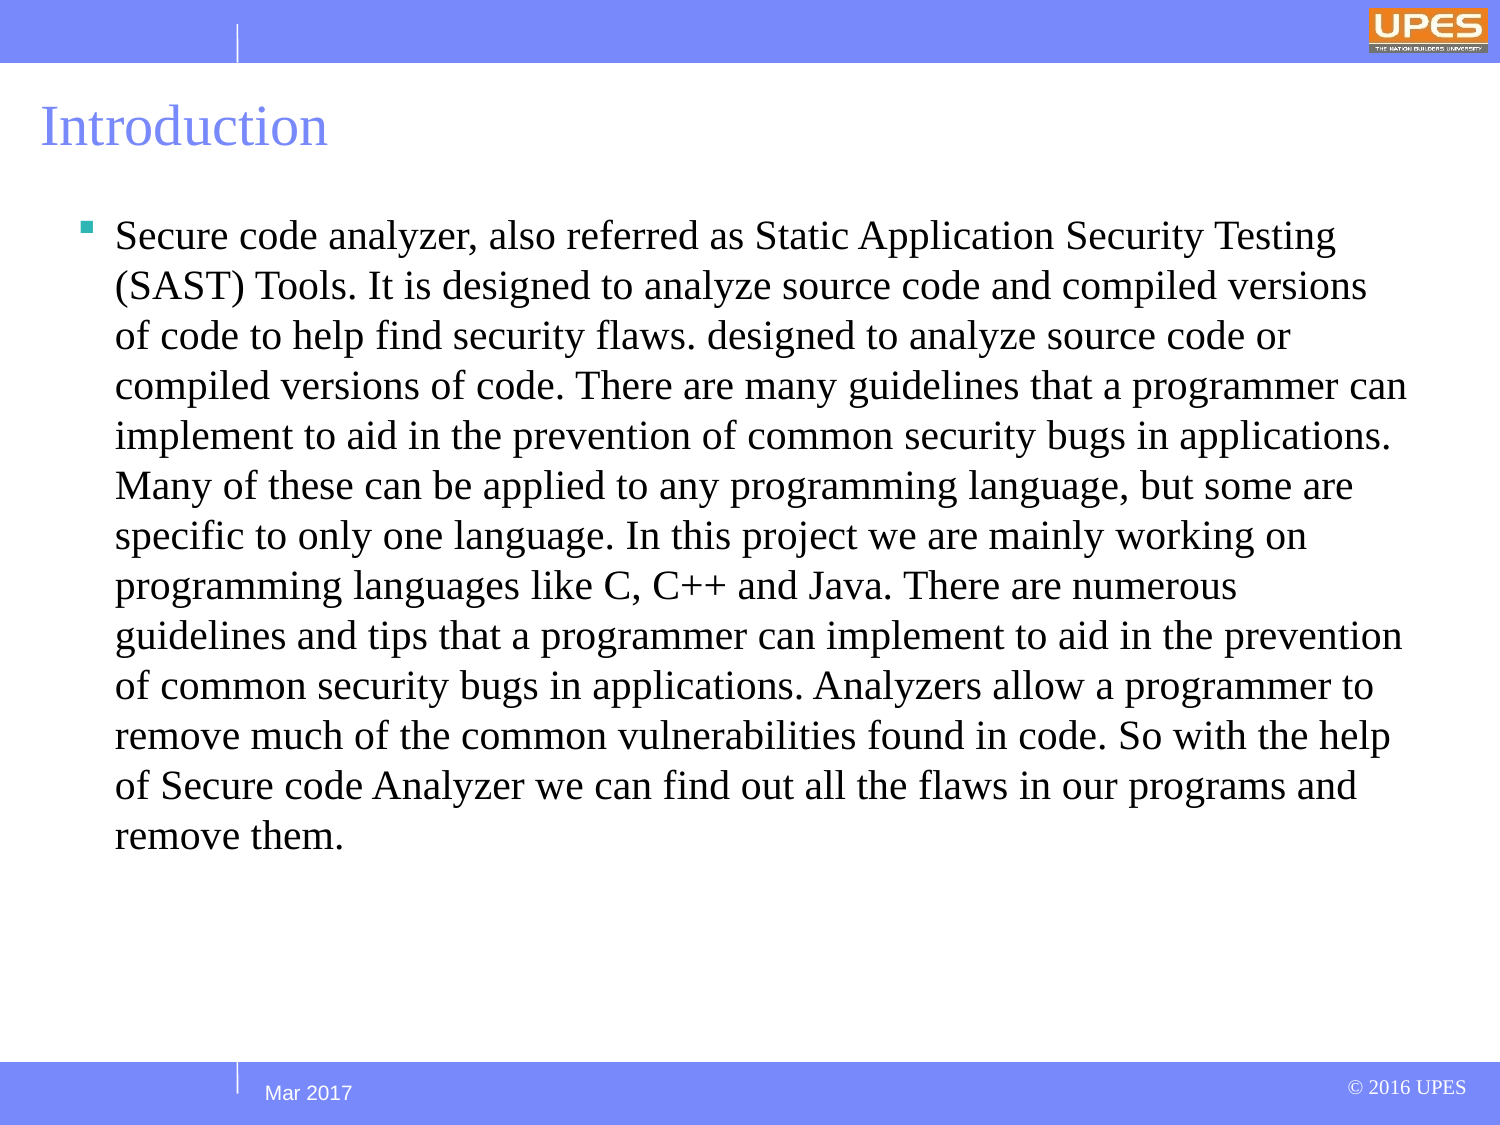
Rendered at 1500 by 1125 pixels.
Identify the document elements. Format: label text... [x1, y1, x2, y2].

title Introduction [25, 87, 1463, 170]
list Secure code analyzer, also referred as Static Application Security Testing (SAST) Tools. It is designed to analyze source code and compiled versions of code to help find security flaws. designed to analyze source code or compiled versions of code. There are many guidelines that a programmer can implement to aid in the prevention of common security bugs in applications. Many of these can be applied to any programming language, but some are specific to only one language. In this project we are mainly working on programming languages like C, C++ and Java. There are numerous guidelines and tips that a programmer can implement to aid in the prevention of common security bugs in applications. Analyzers allow a programmer to remove much of the common vulnerabilities found in code. So with the help of Secure code Analyzer we can find out all the flaws in our programs and remove them. [62, 199, 1426, 988]
picture [1369, 8, 1488, 53]
